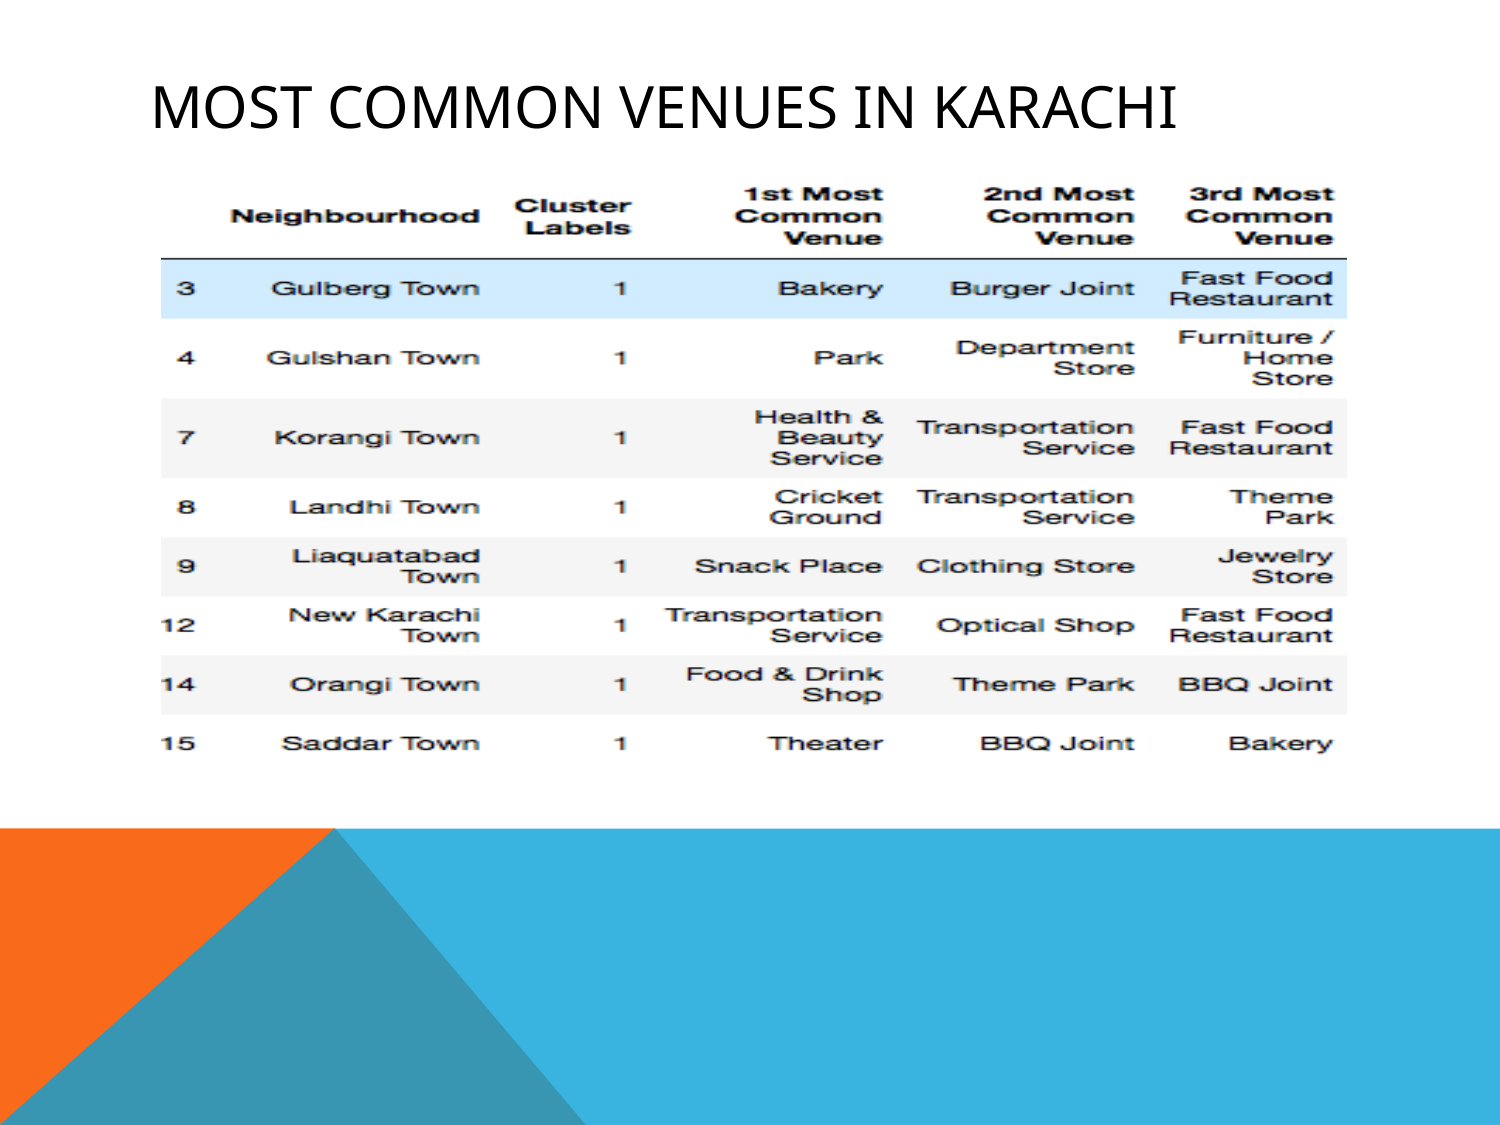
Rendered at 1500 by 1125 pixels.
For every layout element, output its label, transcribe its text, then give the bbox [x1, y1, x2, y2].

title Most common venues in karachi [135, 60, 1369, 150]
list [134, 180, 1369, 768]
